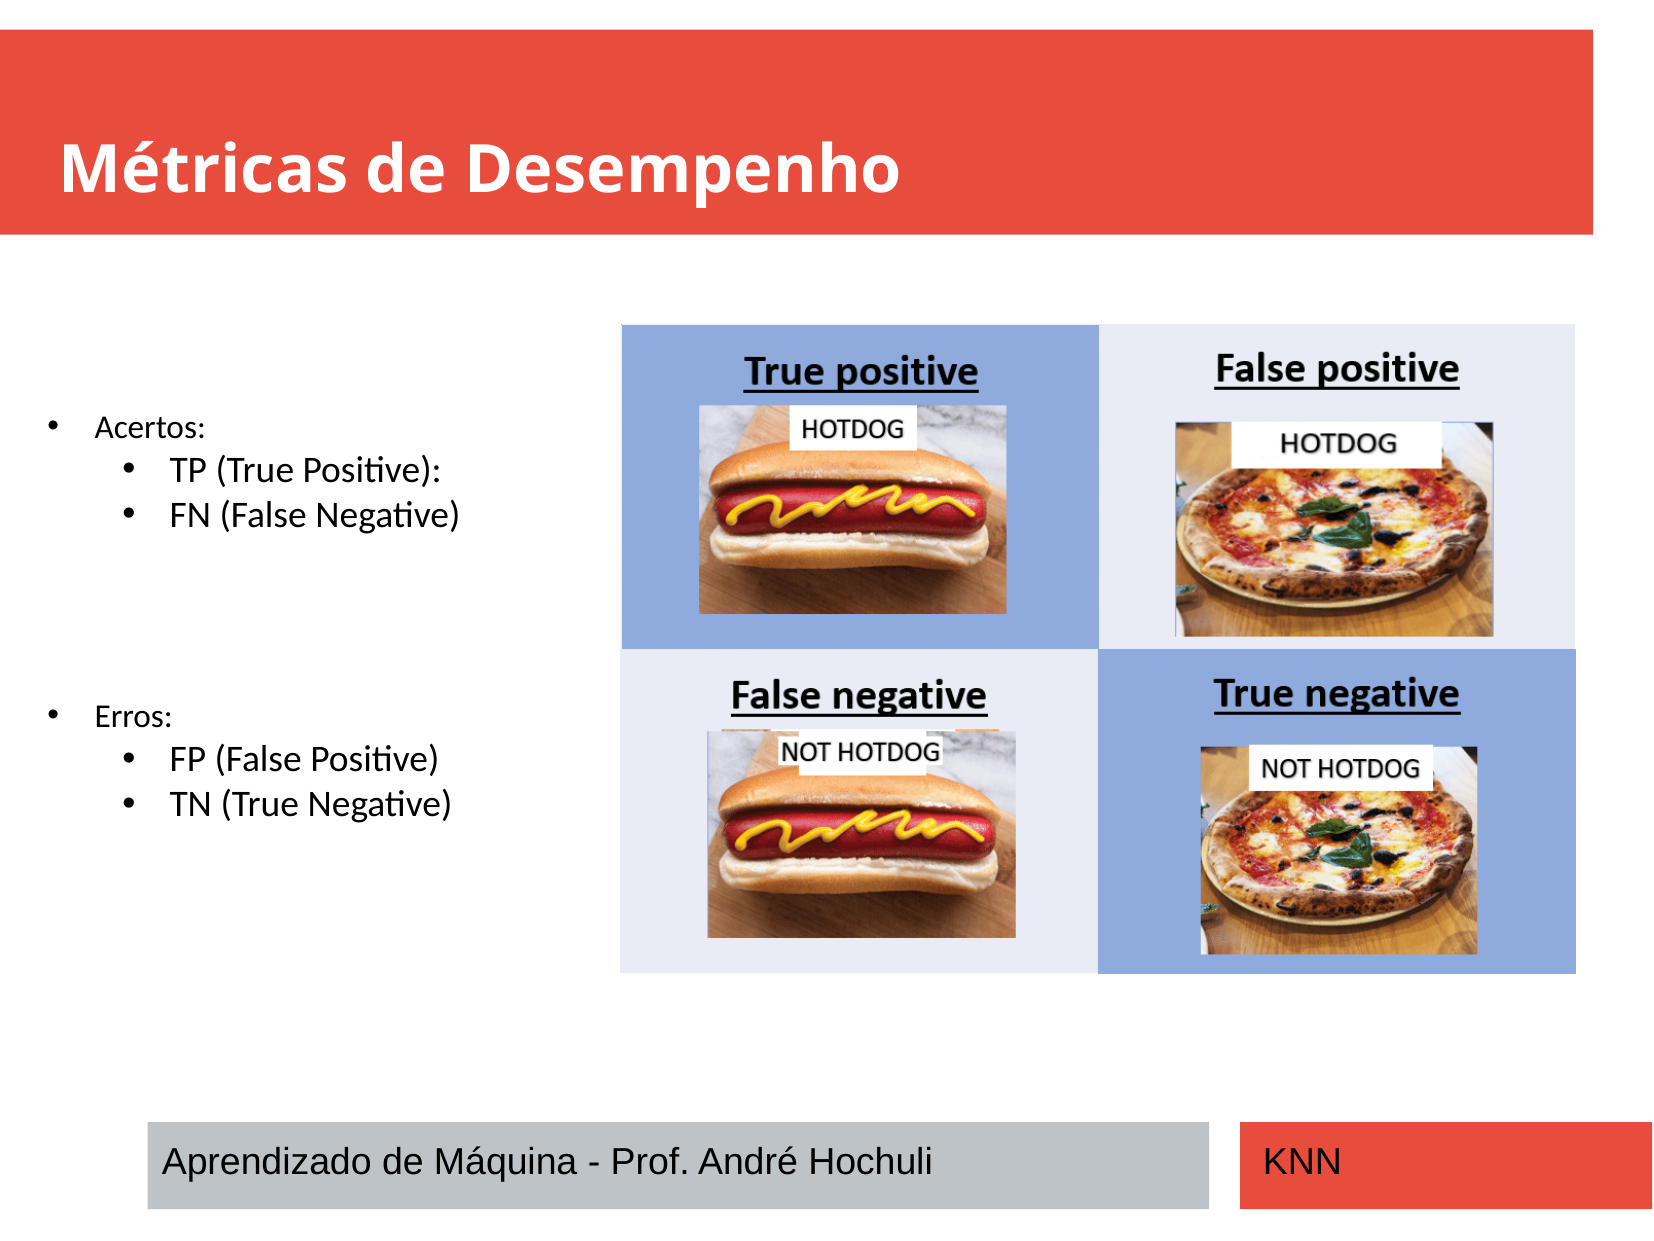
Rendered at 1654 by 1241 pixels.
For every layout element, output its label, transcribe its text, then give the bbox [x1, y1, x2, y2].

text_box Acertos: TP (True Positive): FN (False Negative) Erros: FP (False Positive) TN (True Negative) [32, 277, 1267, 1057]
text_box Aprendizado de Máquina - Prof. André Hochuli [147, 1129, 1204, 1189]
picture [619, 324, 1576, 974]
text_box Métricas de Desempenho [59, 59, 1594, 206]
text_box KNN [1248, 1129, 1622, 1189]
